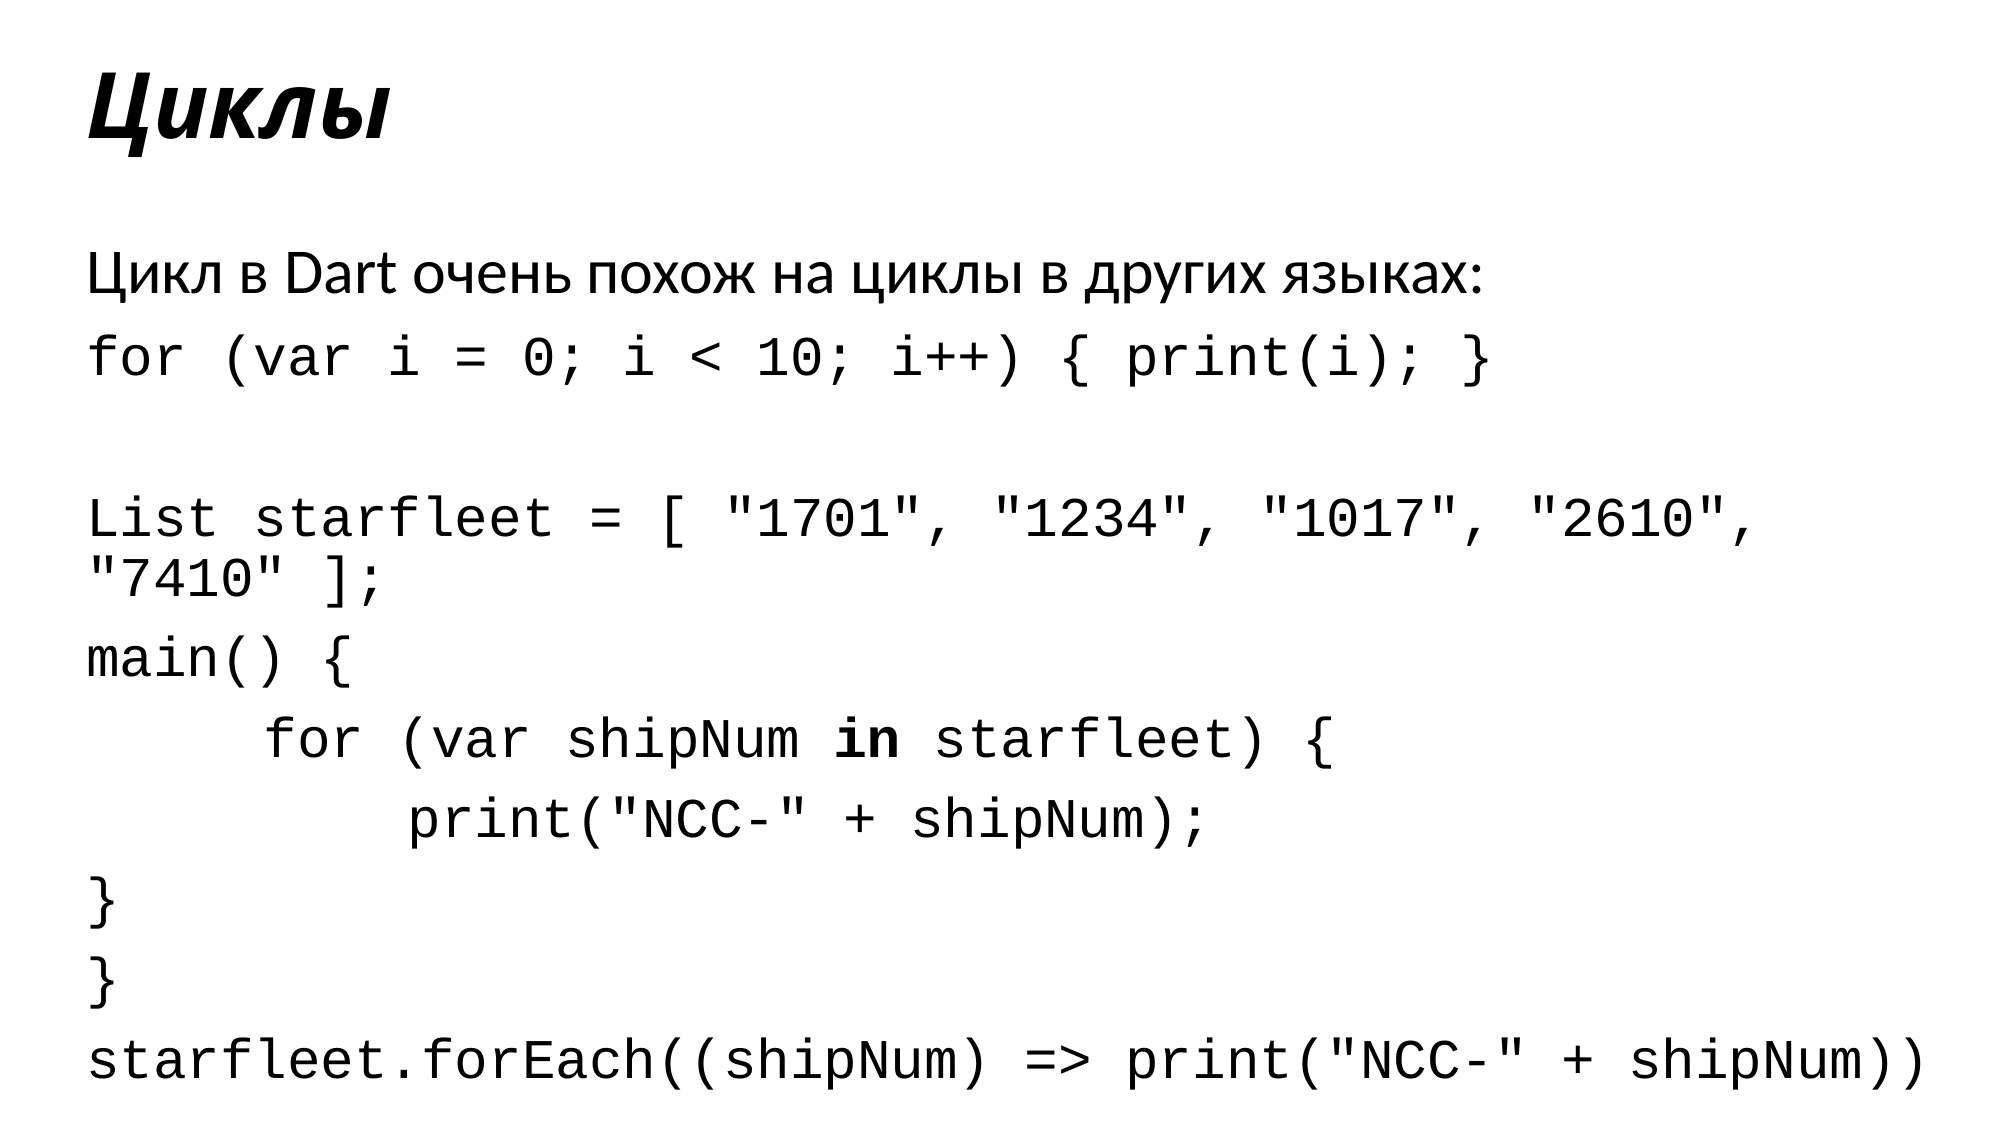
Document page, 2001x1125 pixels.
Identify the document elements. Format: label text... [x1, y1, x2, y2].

list Цикл в Dart очень похож на циклы в других языках: for (var i = 0; i < 10; i++) { print(i); } List starfleet = [ "1701", "1234", "1017", "2610", "7410" ]; main() { for (var shipNum in starfleet) { print("NCC-" + shipNum); } } starfleet.forEach((shipNum) => print("NCC-" + shipNum)) [71, 231, 1955, 1125]
title Циклы [71, 0, 1797, 218]
